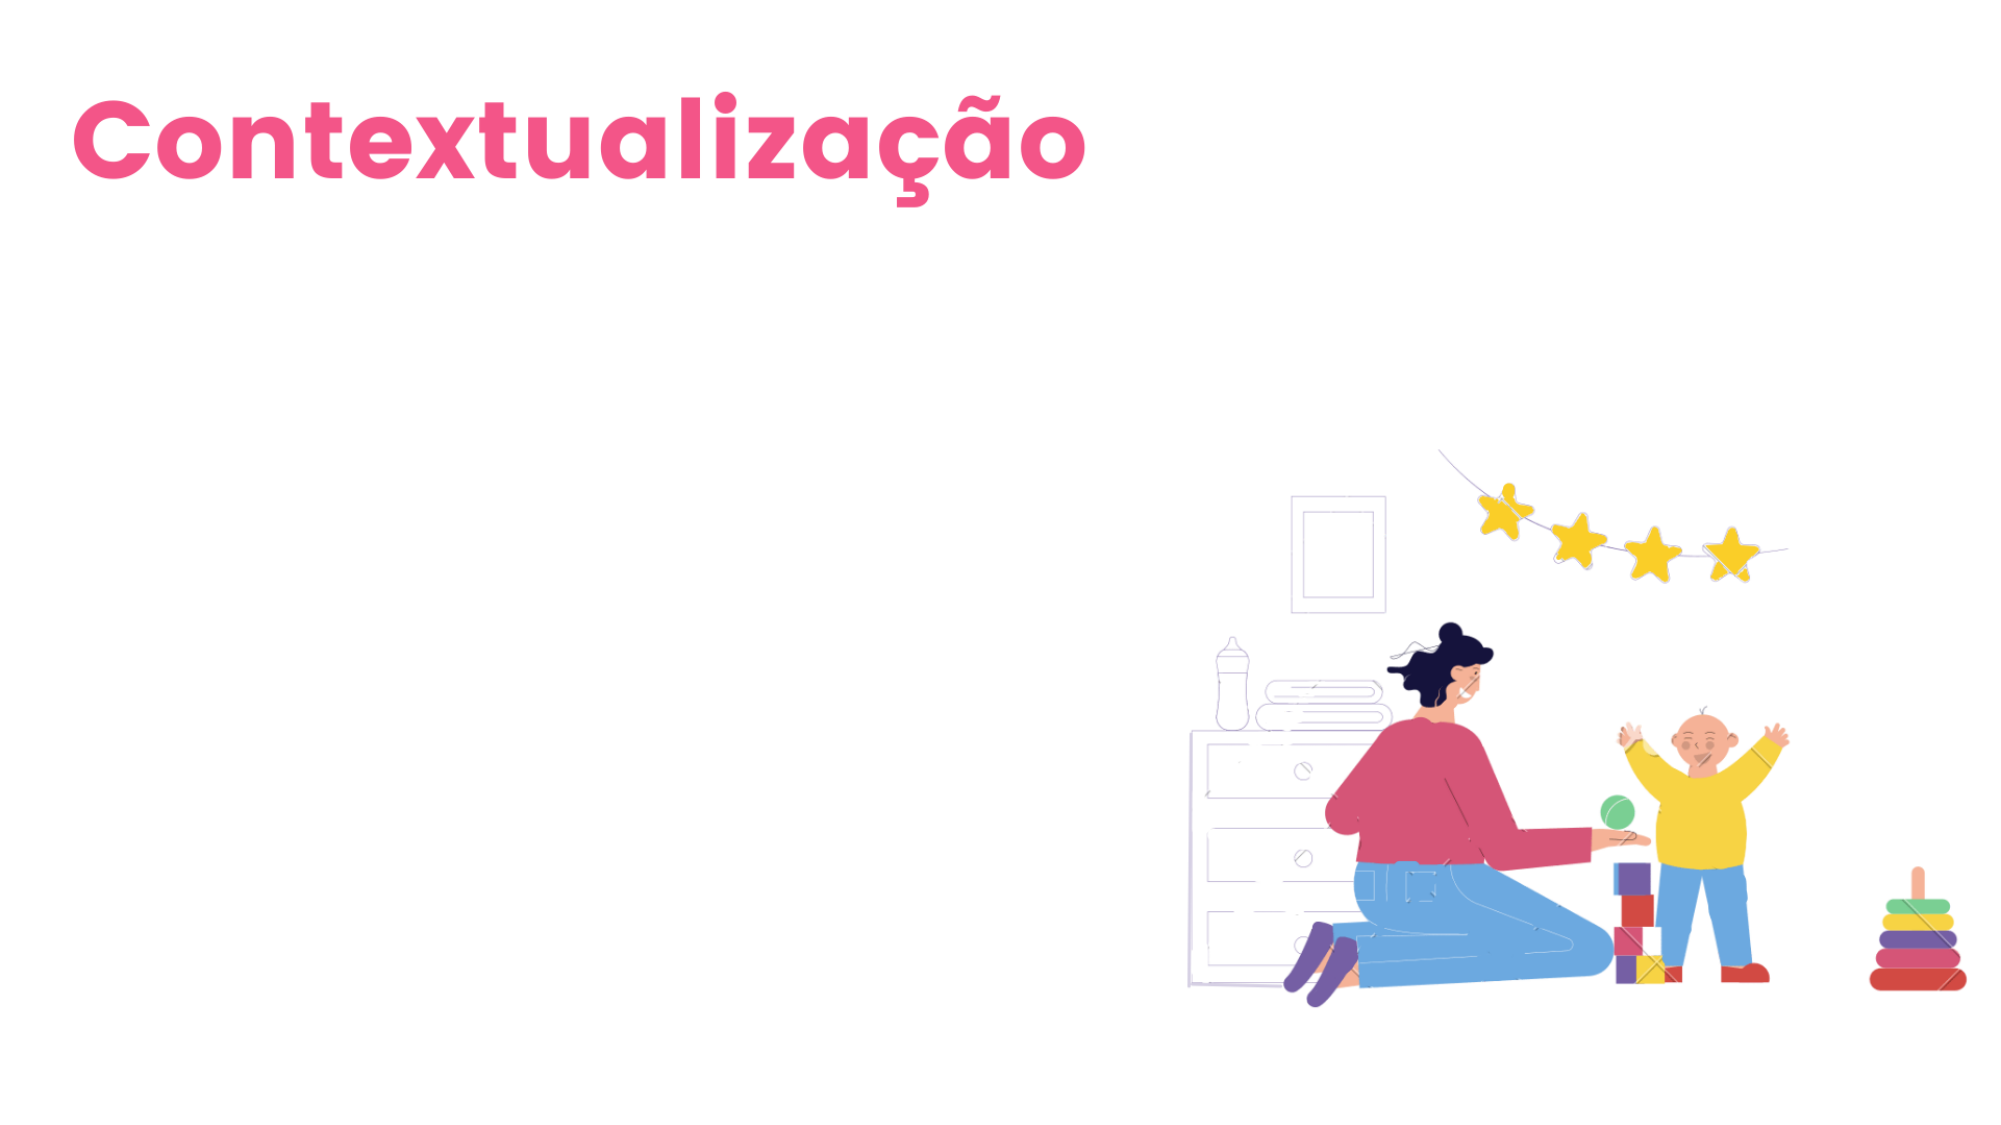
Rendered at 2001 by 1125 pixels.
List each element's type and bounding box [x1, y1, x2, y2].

list [0, 0, 2000, 1125]
